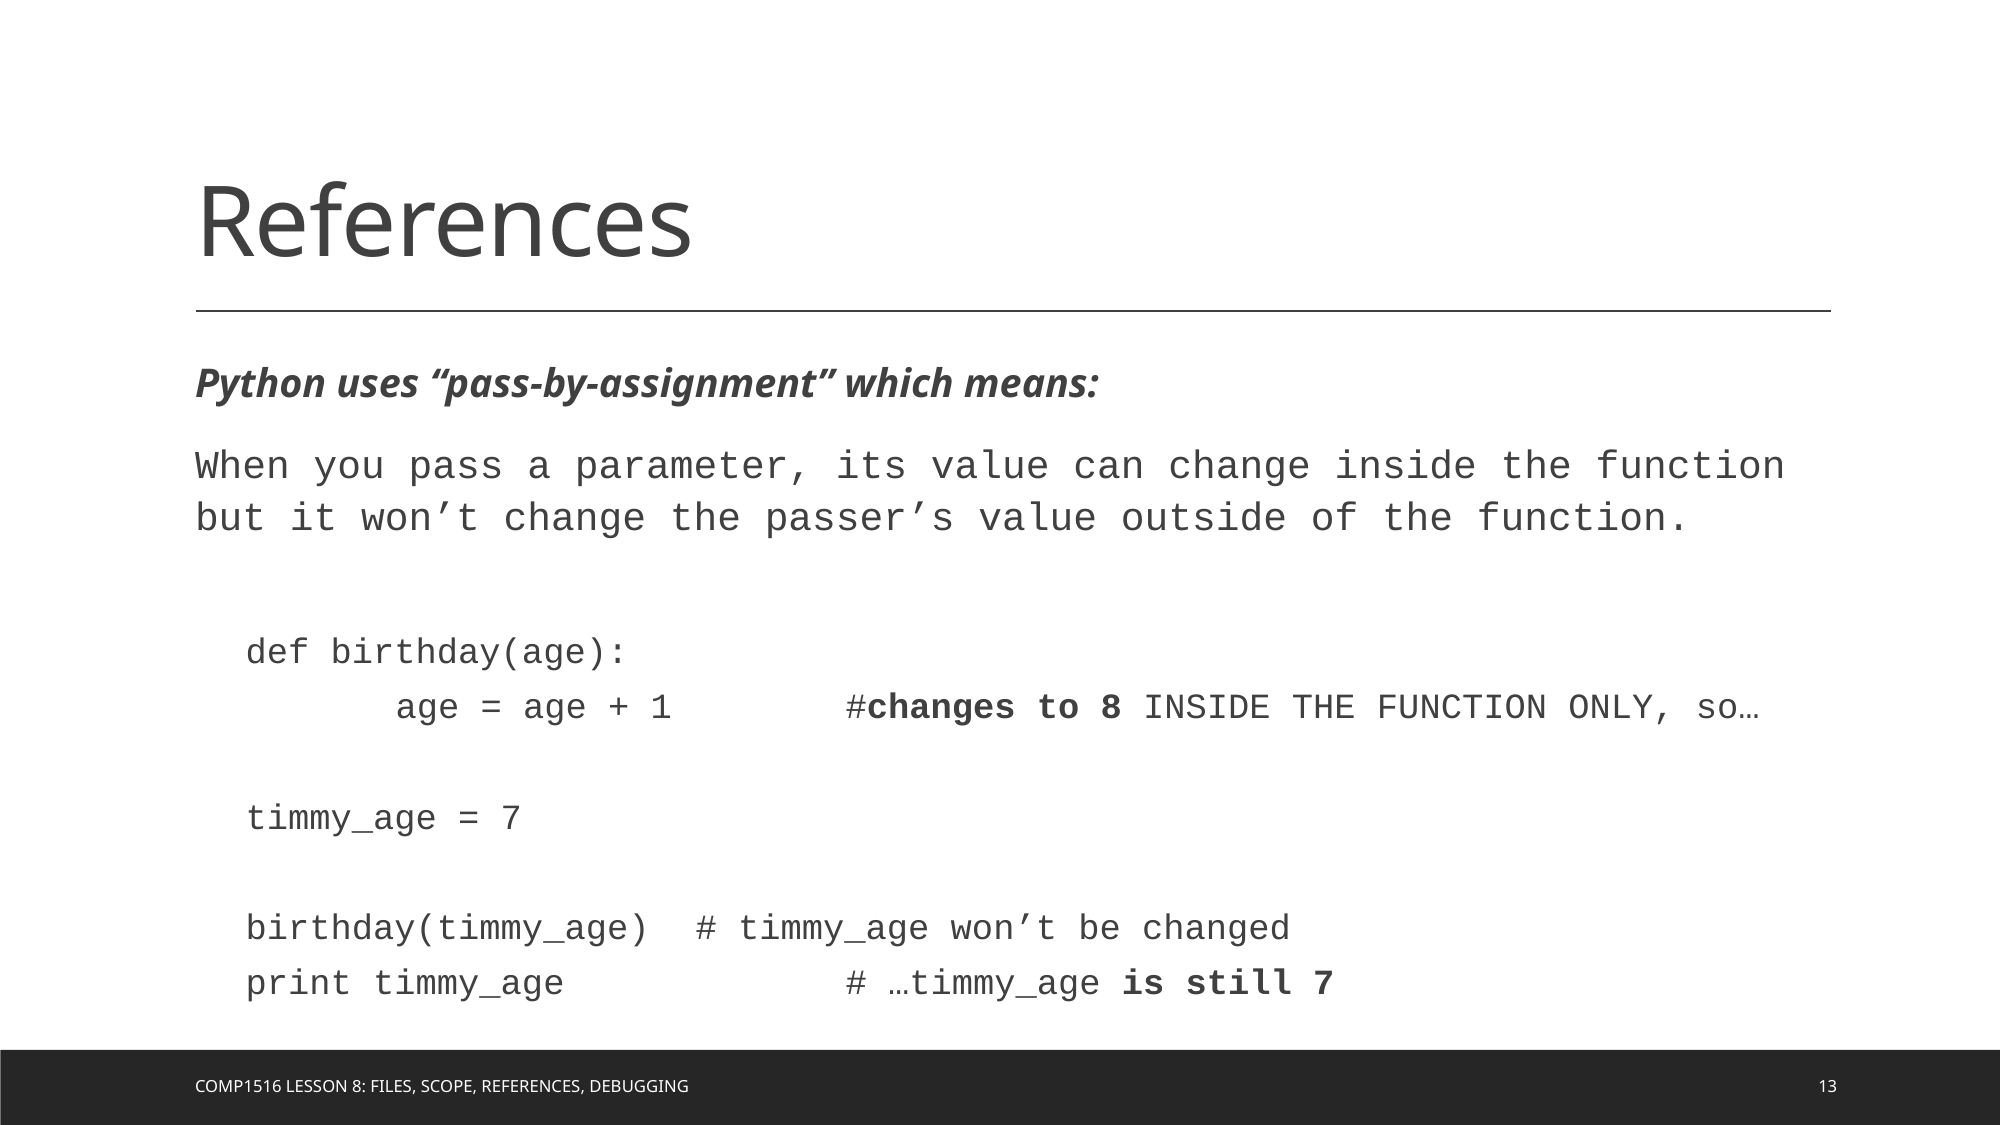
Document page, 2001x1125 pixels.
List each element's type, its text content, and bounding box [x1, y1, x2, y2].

list Python uses “pass-by-assignment” which means: When you pass a parameter, its value can change inside the function but it won’t change the passer’s value outside of the function. def birthday(age): age = age + 1 #changes to 8 INSIDE THE FUNCTION ONLY, so… timmy_age = 7 birthday(timmy_age) # timmy_age won’t be changed print timmy_age # …timmy_age is still 7 [180, 345, 1830, 1040]
footer COMP1516 Lesson 8: Files, Scope, References, Debugging [180, 1057, 1299, 1118]
slide_number 13 [1803, 1057, 1932, 1118]
title References [180, 47, 1830, 285]
